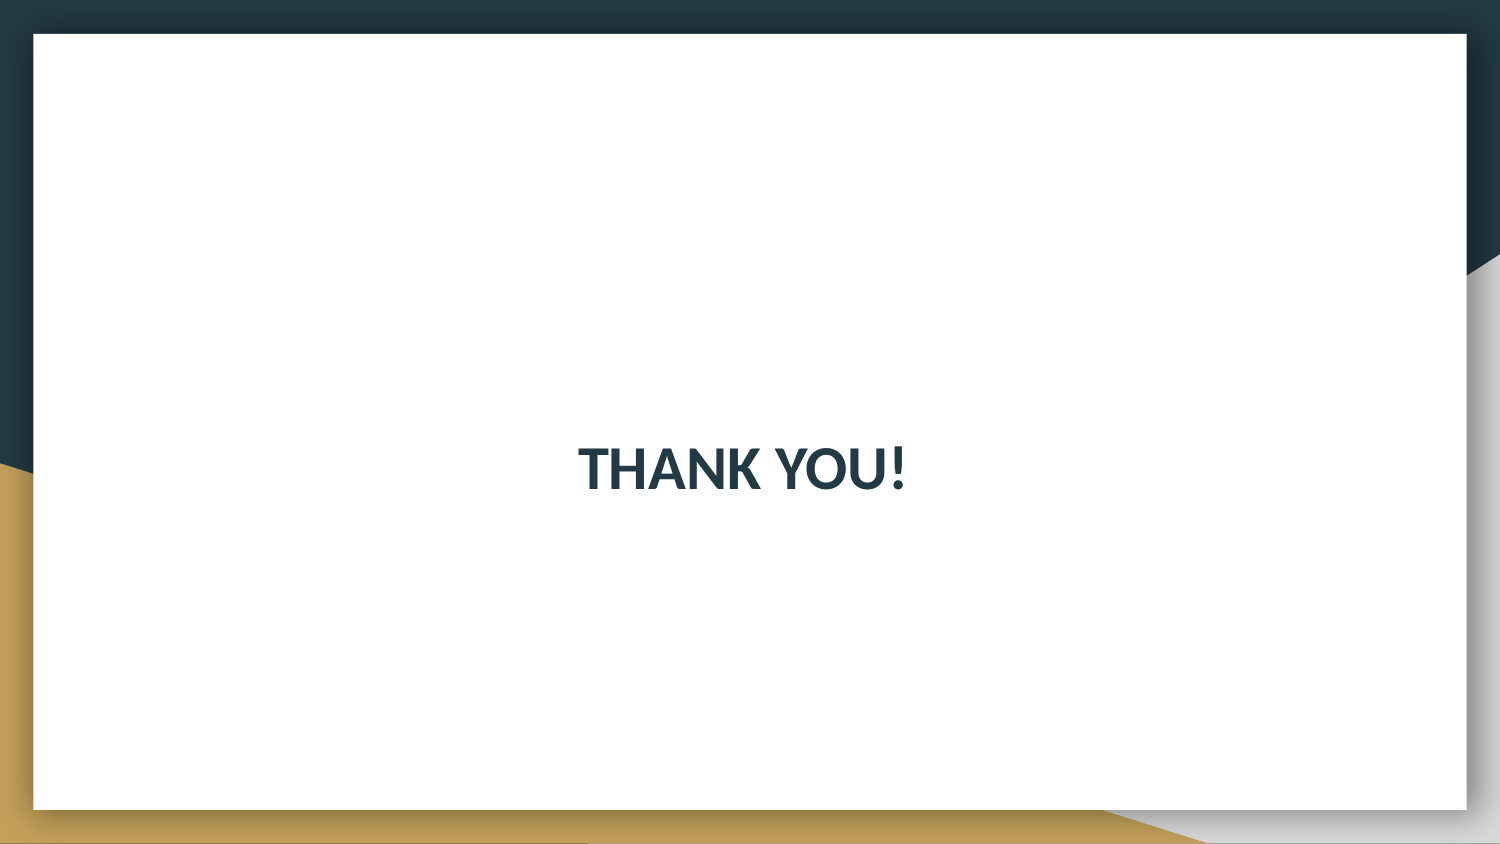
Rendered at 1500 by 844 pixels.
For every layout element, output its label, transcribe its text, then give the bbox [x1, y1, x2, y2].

list THANK YOU! [134, 248, 1366, 729]
